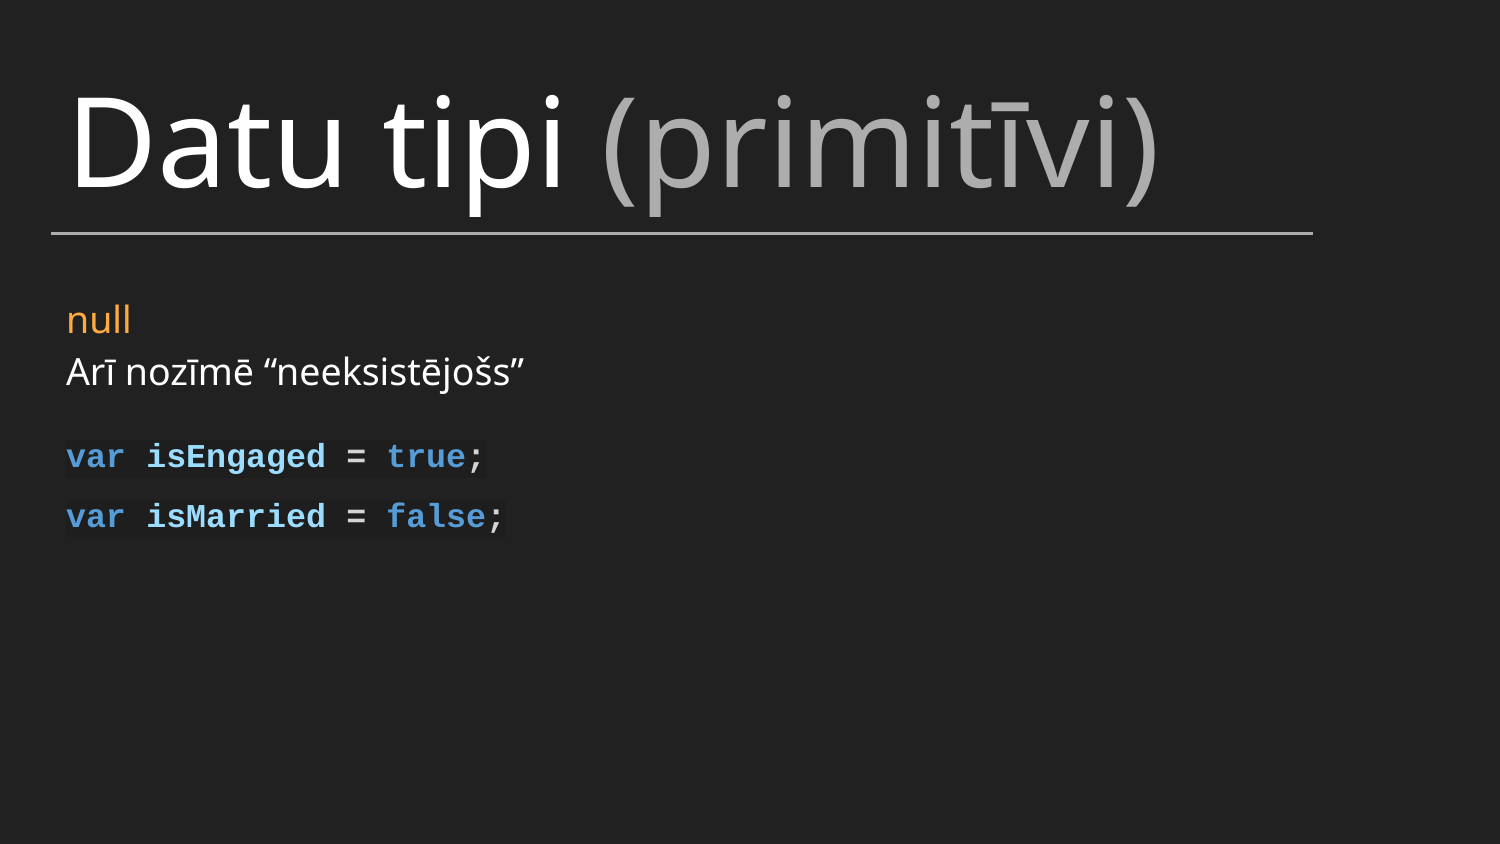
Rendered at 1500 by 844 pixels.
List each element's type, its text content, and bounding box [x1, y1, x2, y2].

list Datu tipi (primitīvi) [51, 47, 1449, 214]
text_box null Arī nozīmē “neeksistējošs” [51, 274, 1151, 399]
text_box var isEngaged = true; var isMarried = false; [51, 399, 1405, 516]
